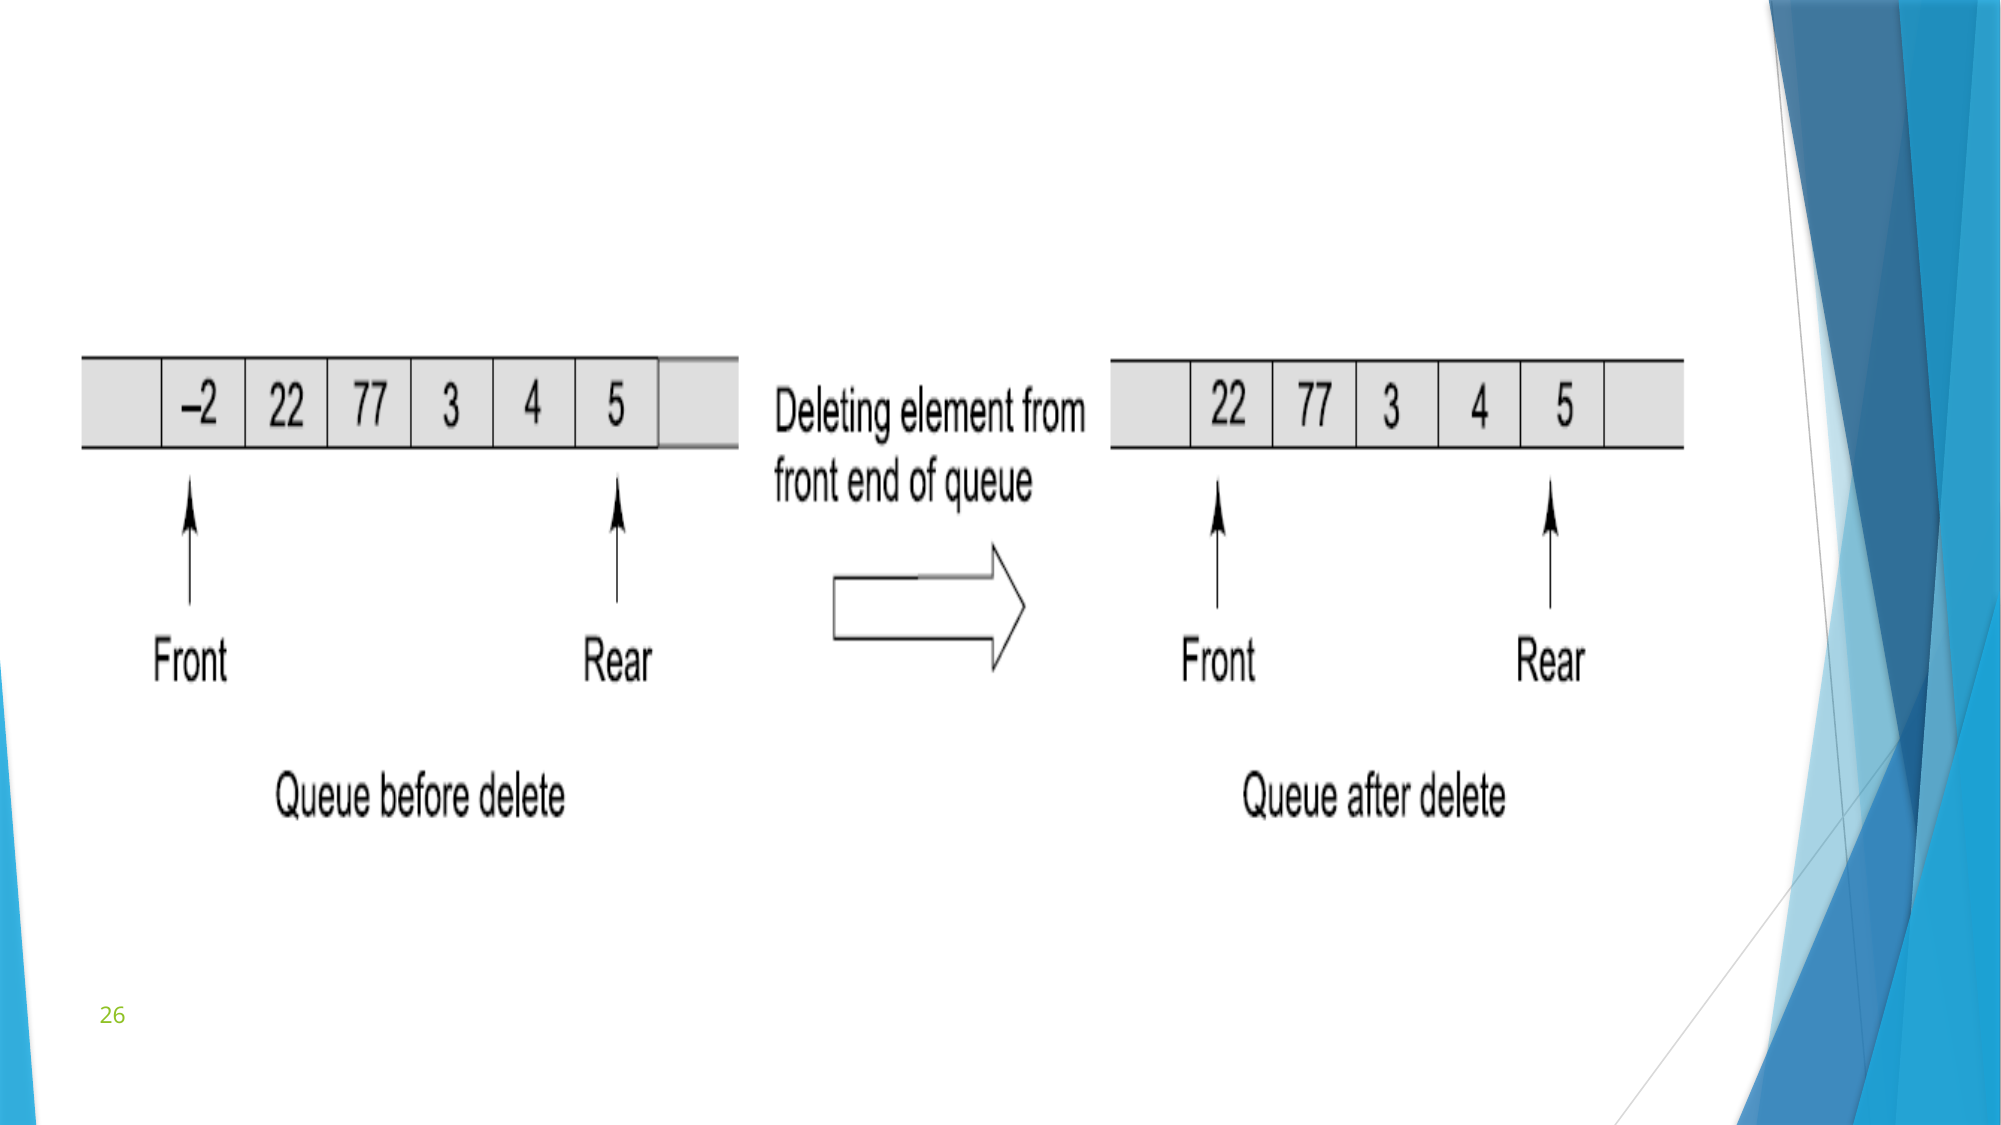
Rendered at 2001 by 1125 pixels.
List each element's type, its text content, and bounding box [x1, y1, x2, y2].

picture [58, 226, 1731, 845]
slide_number 26 [45, 981, 142, 1051]
